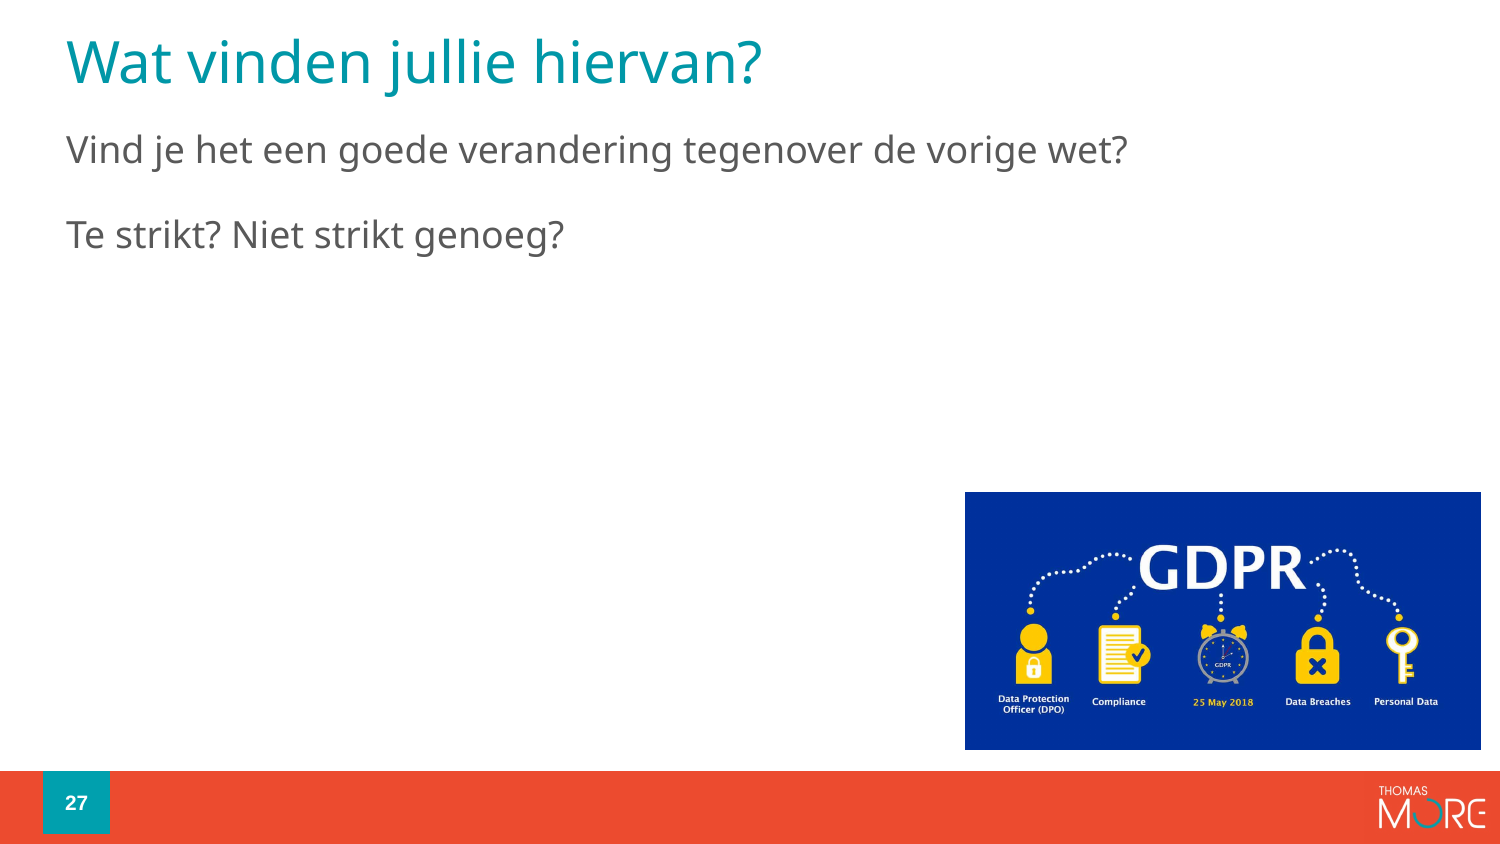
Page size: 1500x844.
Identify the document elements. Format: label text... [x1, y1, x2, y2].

picture [1364, 771, 1500, 843]
picture [965, 491, 1500, 750]
title Wat vinden jullie hiervan? [51, 10, 1449, 104]
list Vind je het een goede verandering tegenover de vorige wet? Te strikt? Niet strikt genoeg? [51, 104, 1449, 750]
slide_number 27 [43, 771, 110, 834]
